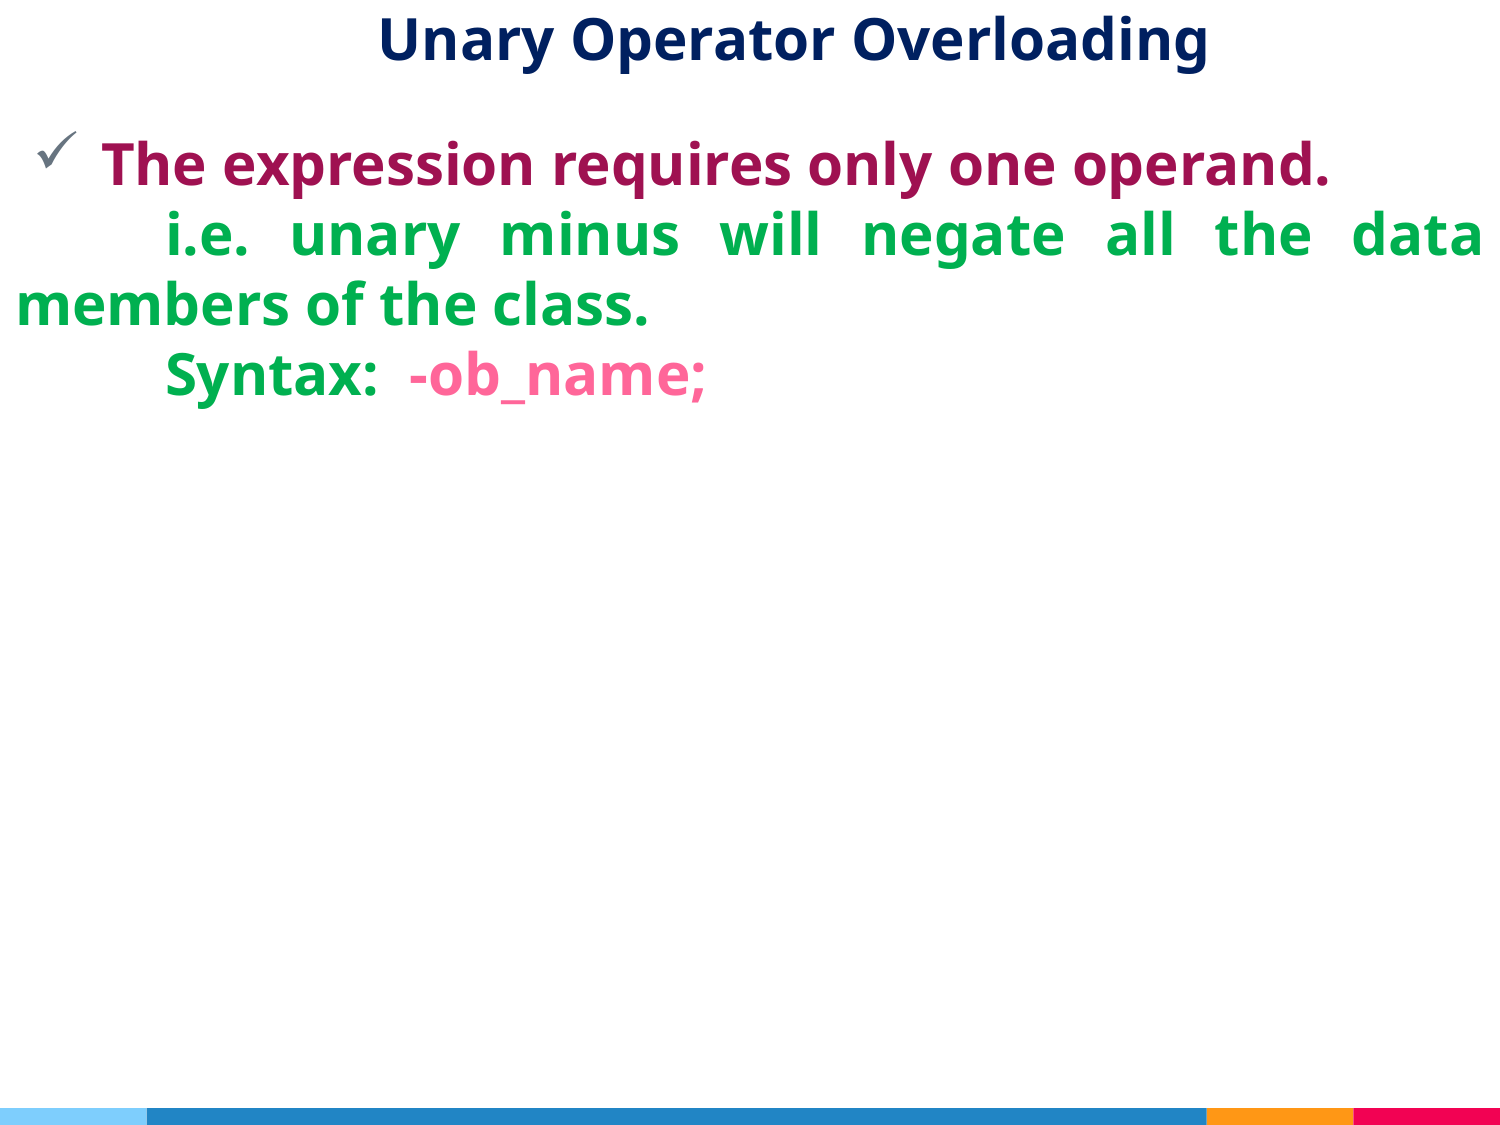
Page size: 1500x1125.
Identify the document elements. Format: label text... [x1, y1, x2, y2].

title Unary Operator Overloading [251, 10, 1338, 88]
list The expression requires only one operand. i.e. unary minus will negate all the data members of the class. Syntax: -ob_name; [0, 112, 1500, 363]
